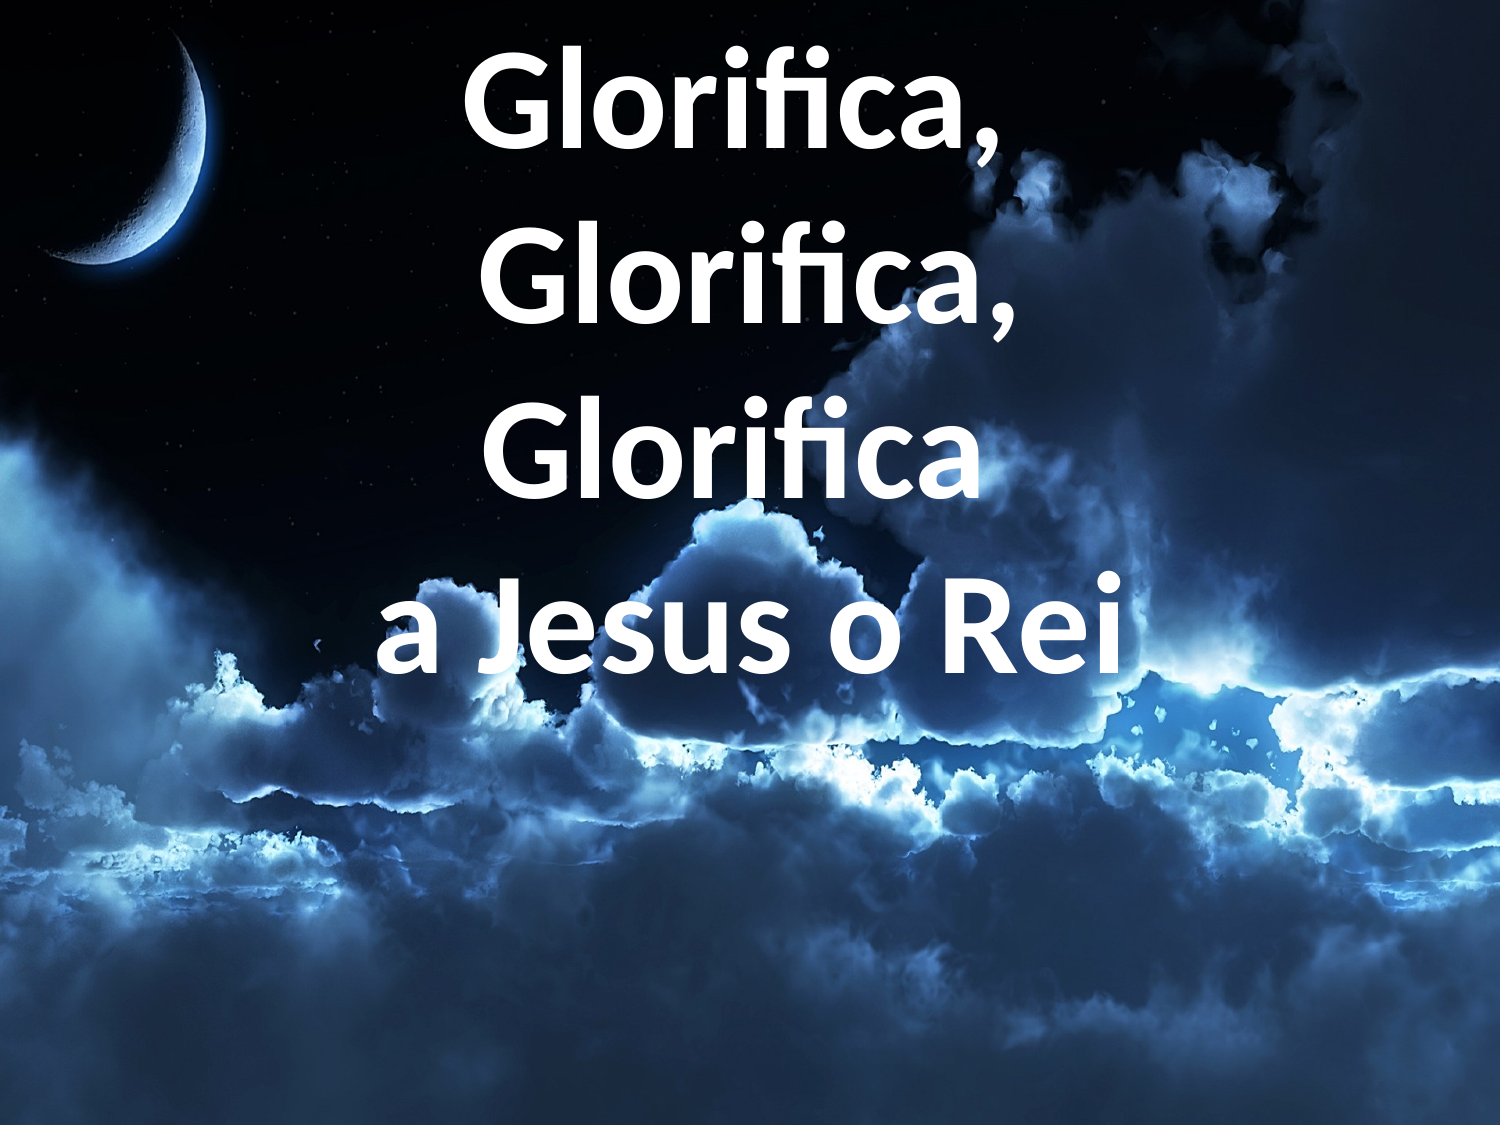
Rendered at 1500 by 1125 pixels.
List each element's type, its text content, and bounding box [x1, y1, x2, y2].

text_box Glorifica, Glorifica, Glorifica a Jesus o Rei [53, 0, 1447, 710]
picture [0, 0, 1500, 1125]
